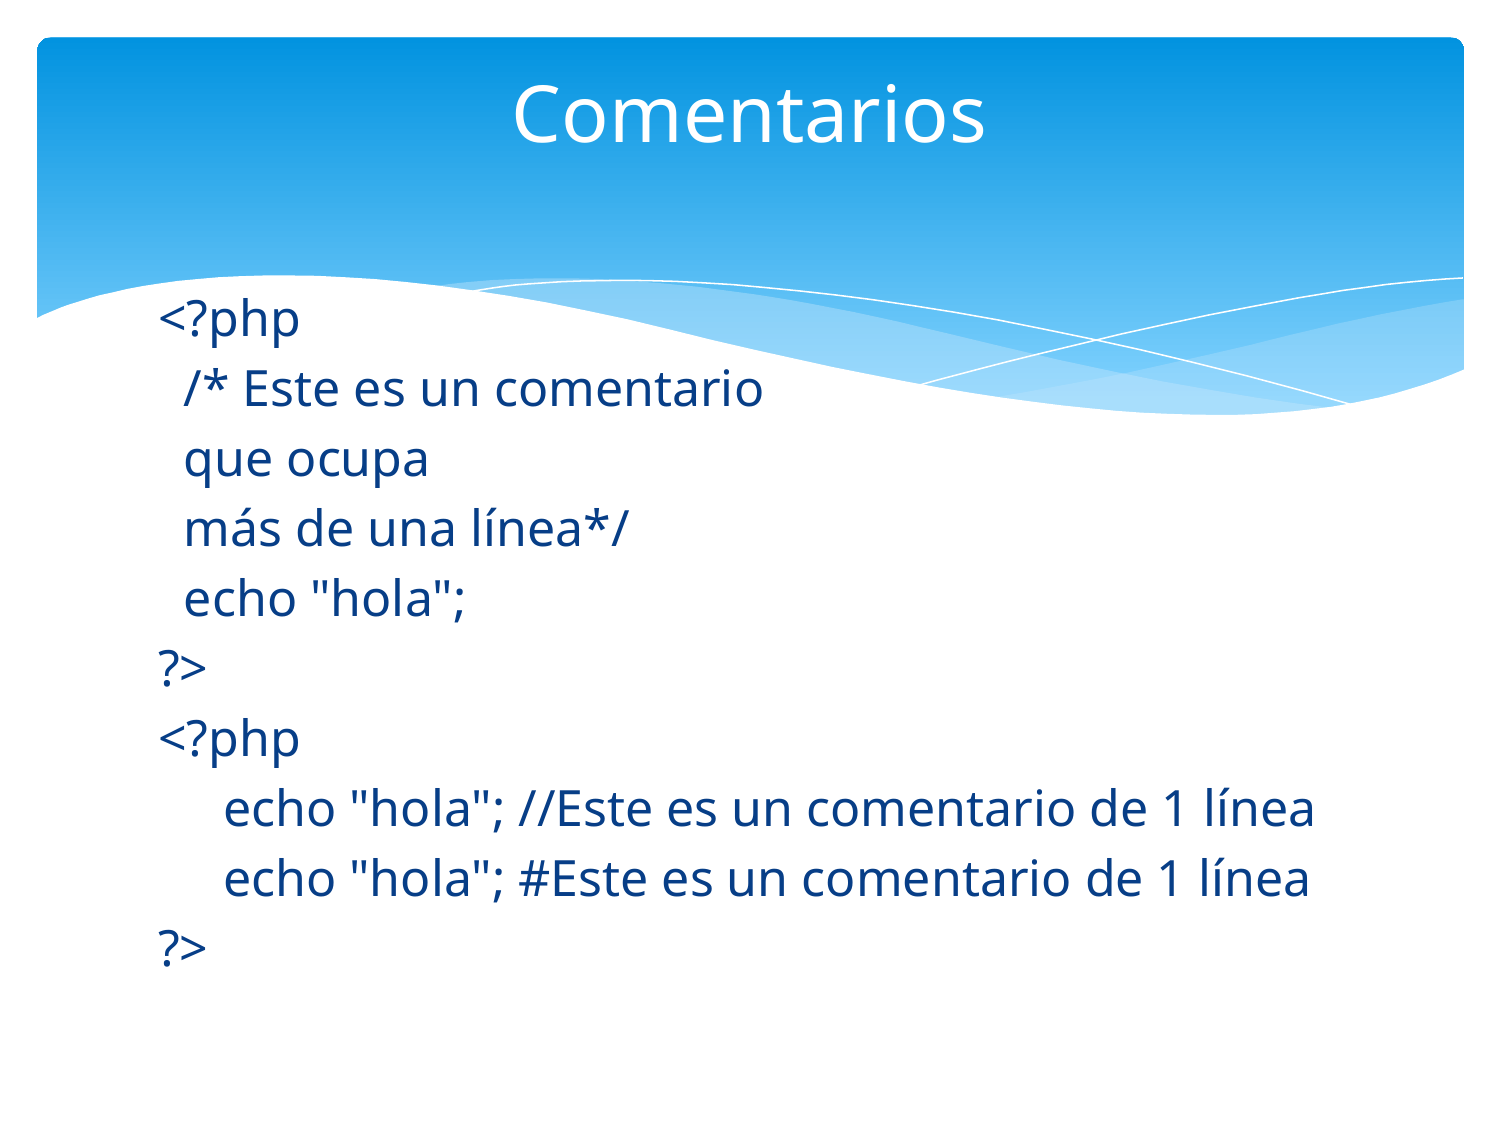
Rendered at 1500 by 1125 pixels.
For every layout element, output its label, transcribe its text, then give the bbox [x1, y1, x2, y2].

list <?php /* Este es un comentario que ocupa más de una línea*/ echo "hola"; ?> <?php echo "hola"; //Este es un comentario de 1 línea echo "hola"; #Este es un comentario de 1 línea ?> [143, 278, 1359, 1005]
title Comentarios [75, 55, 1425, 261]
